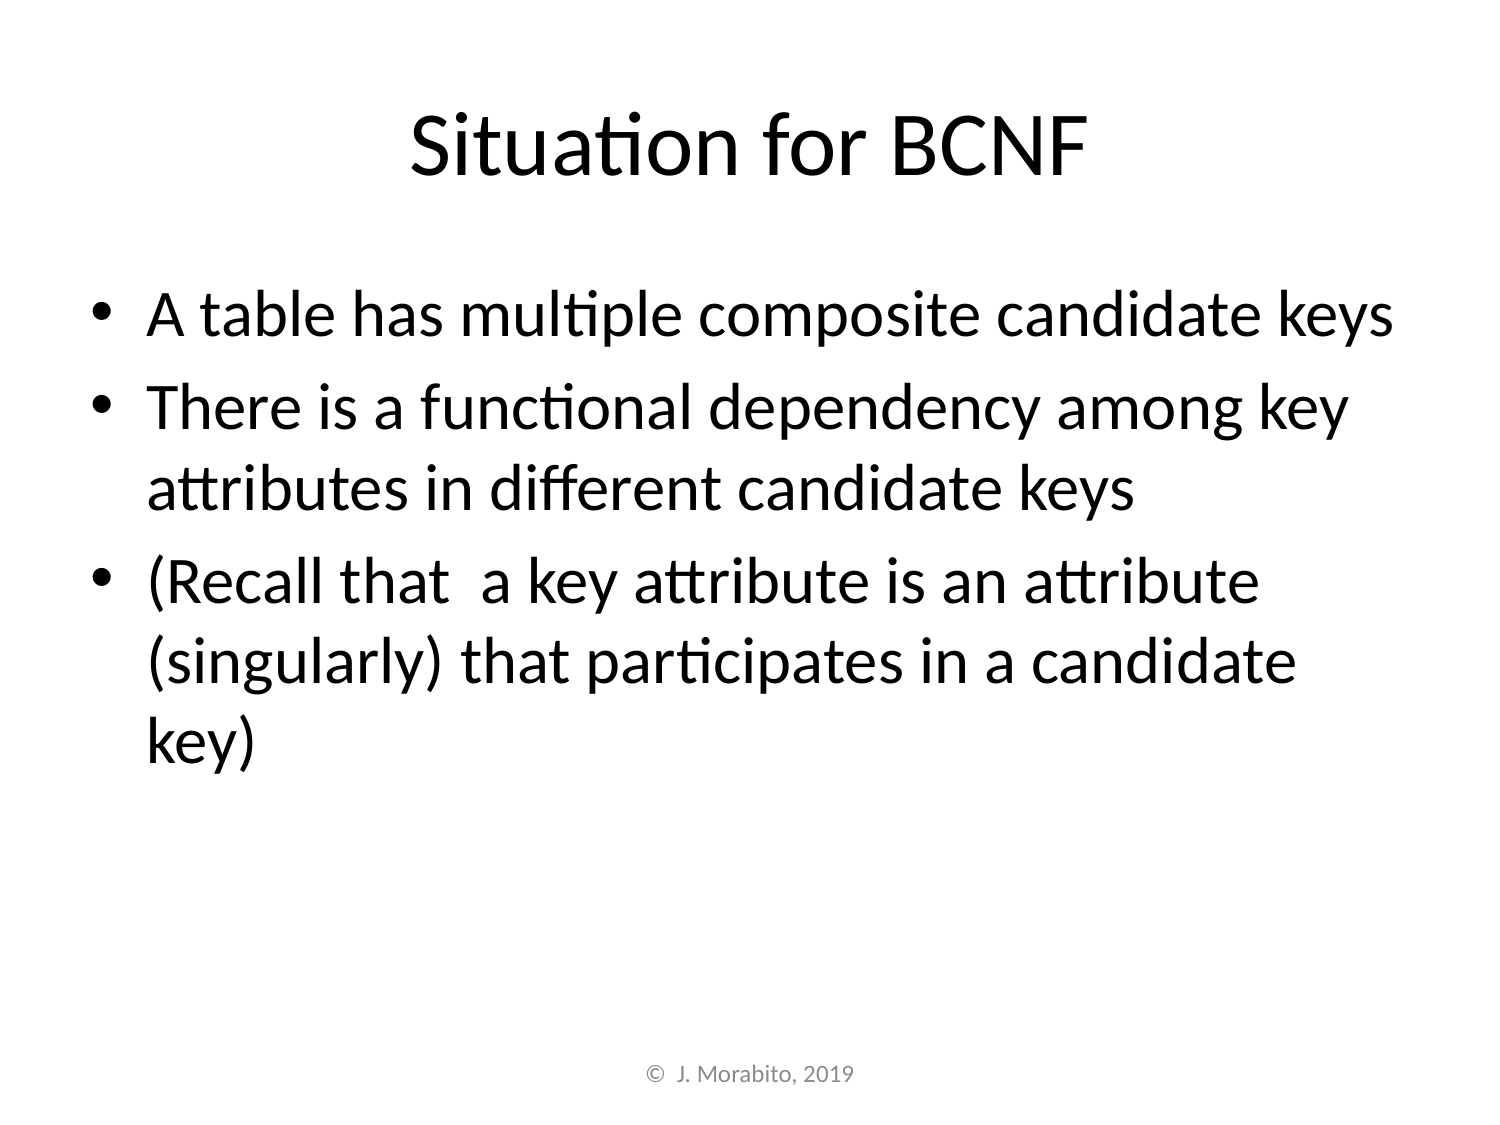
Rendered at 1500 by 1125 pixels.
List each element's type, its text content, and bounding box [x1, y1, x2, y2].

list A table has multiple composite candidate keys There is a functional dependency among key attributes in different candidate keys (Recall that a key attribute is an attribute (singularly) that participates in a candidate key) [75, 262, 1425, 1005]
title Situation for BCNF [75, 45, 1425, 233]
footer © J. Morabito, 2019 [512, 1042, 988, 1103]
